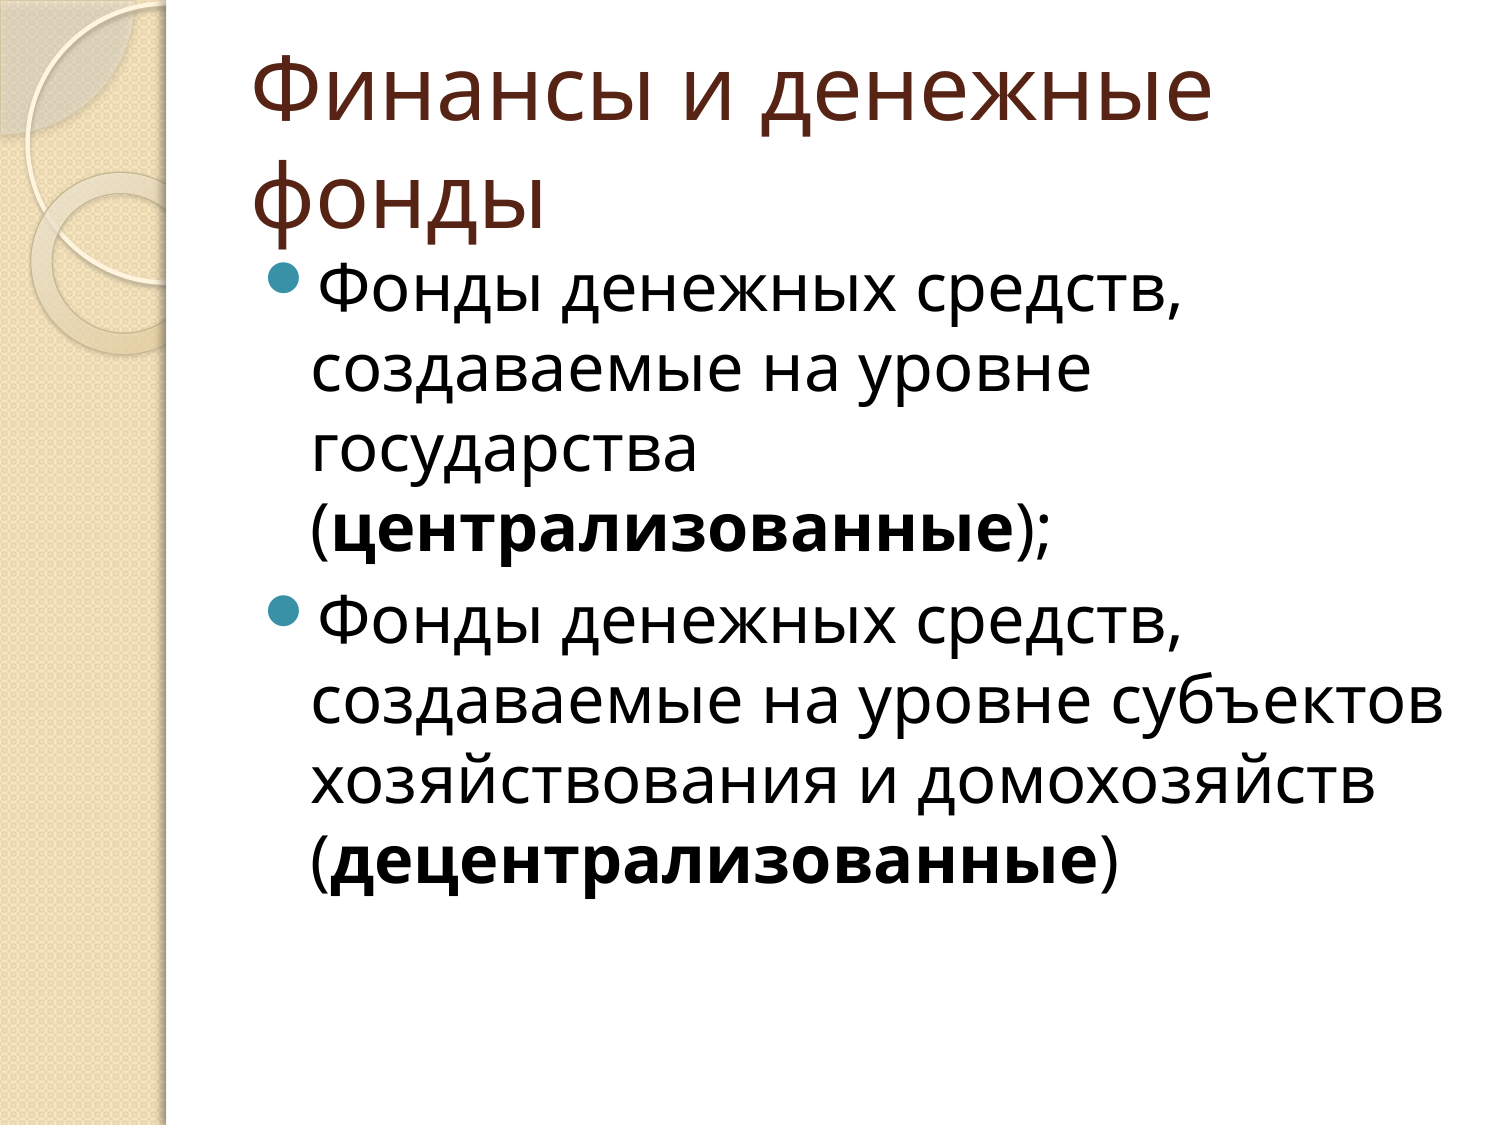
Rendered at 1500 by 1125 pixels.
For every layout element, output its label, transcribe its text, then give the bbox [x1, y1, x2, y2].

title Финансы и денежные фонды [235, 45, 1466, 233]
list Фонды денежных средств, создаваемые на уровне государства (централизованные); Фонды денежных средств, создаваемые на уровне субъектов хозяйствования и домохозяйств (децентрализованные) [235, 237, 1466, 1025]
